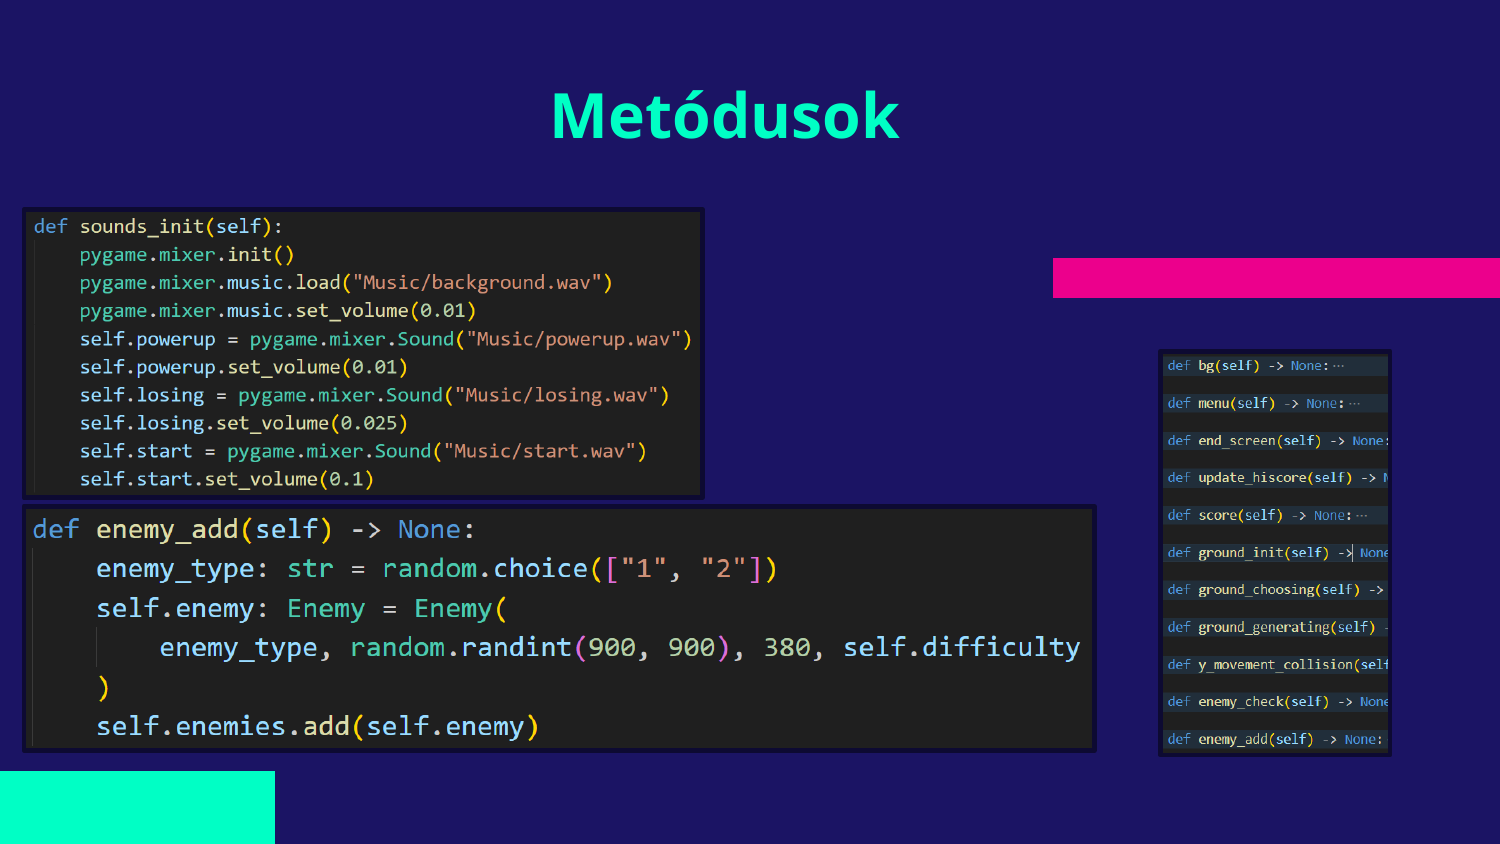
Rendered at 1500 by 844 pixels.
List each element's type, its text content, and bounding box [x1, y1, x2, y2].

picture [25, 211, 701, 496]
picture [25, 508, 1093, 749]
title Metódusok [209, 61, 1241, 167]
picture [1162, 353, 1388, 753]
